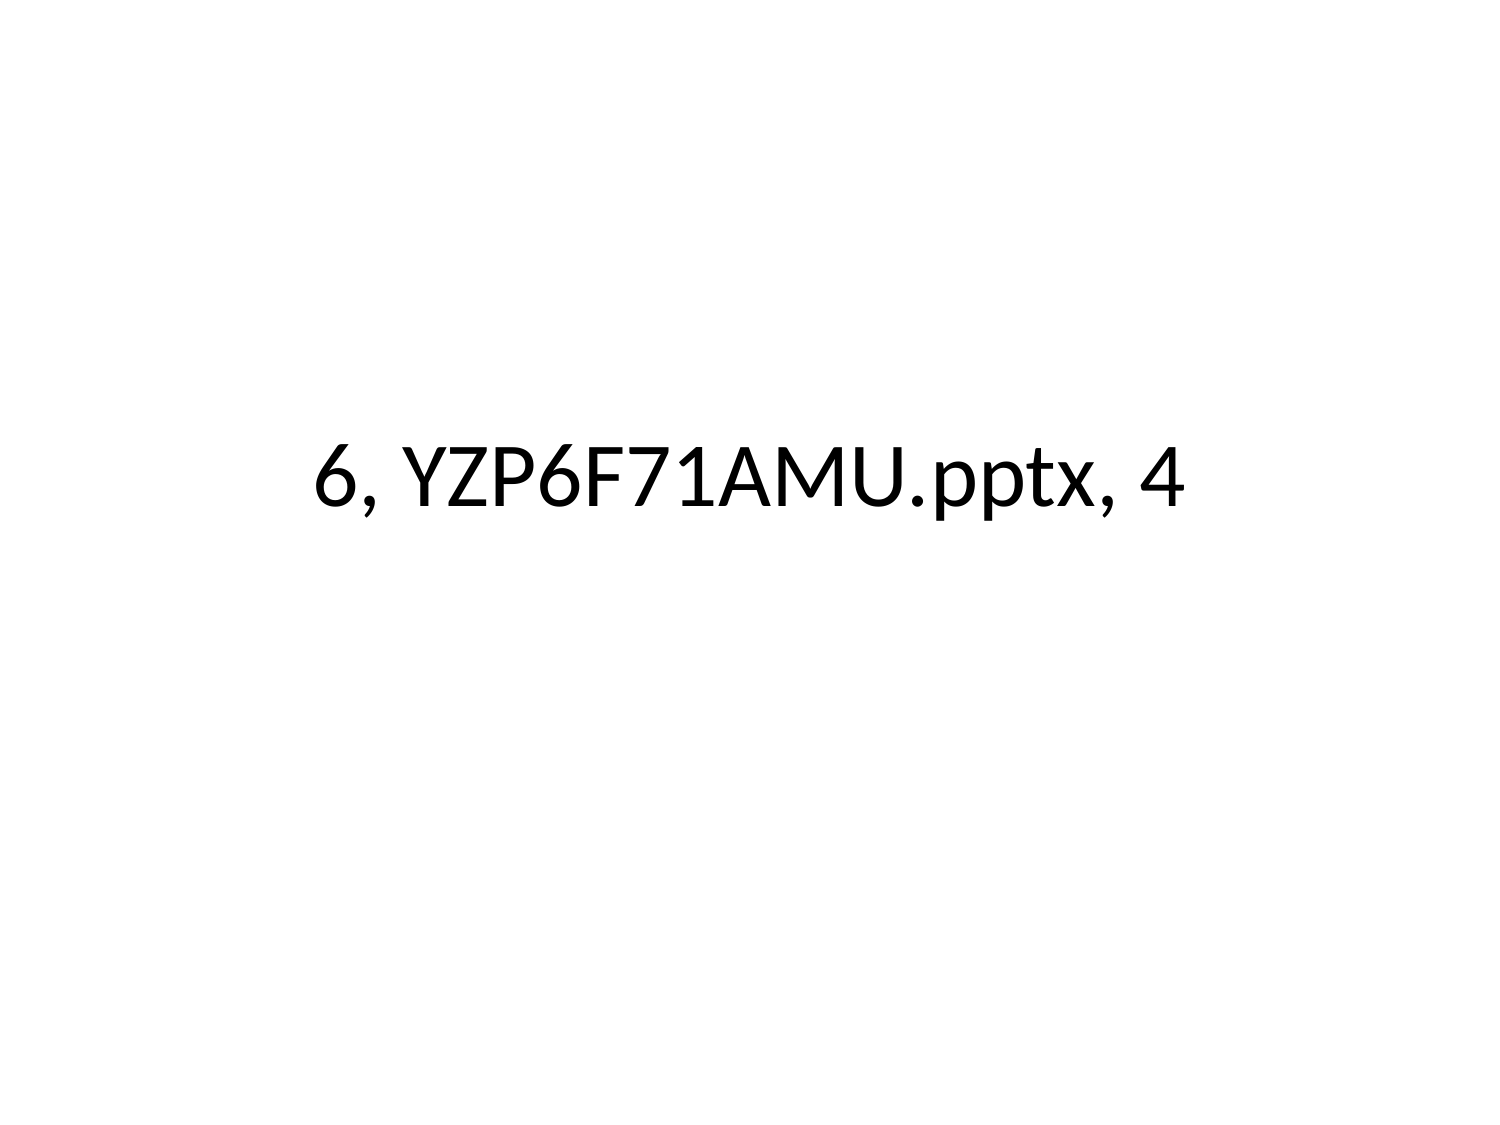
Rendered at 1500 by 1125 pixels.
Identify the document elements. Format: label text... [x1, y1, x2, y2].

title 6, YZP6F71AMU.pptx, 4 [112, 349, 1388, 591]
